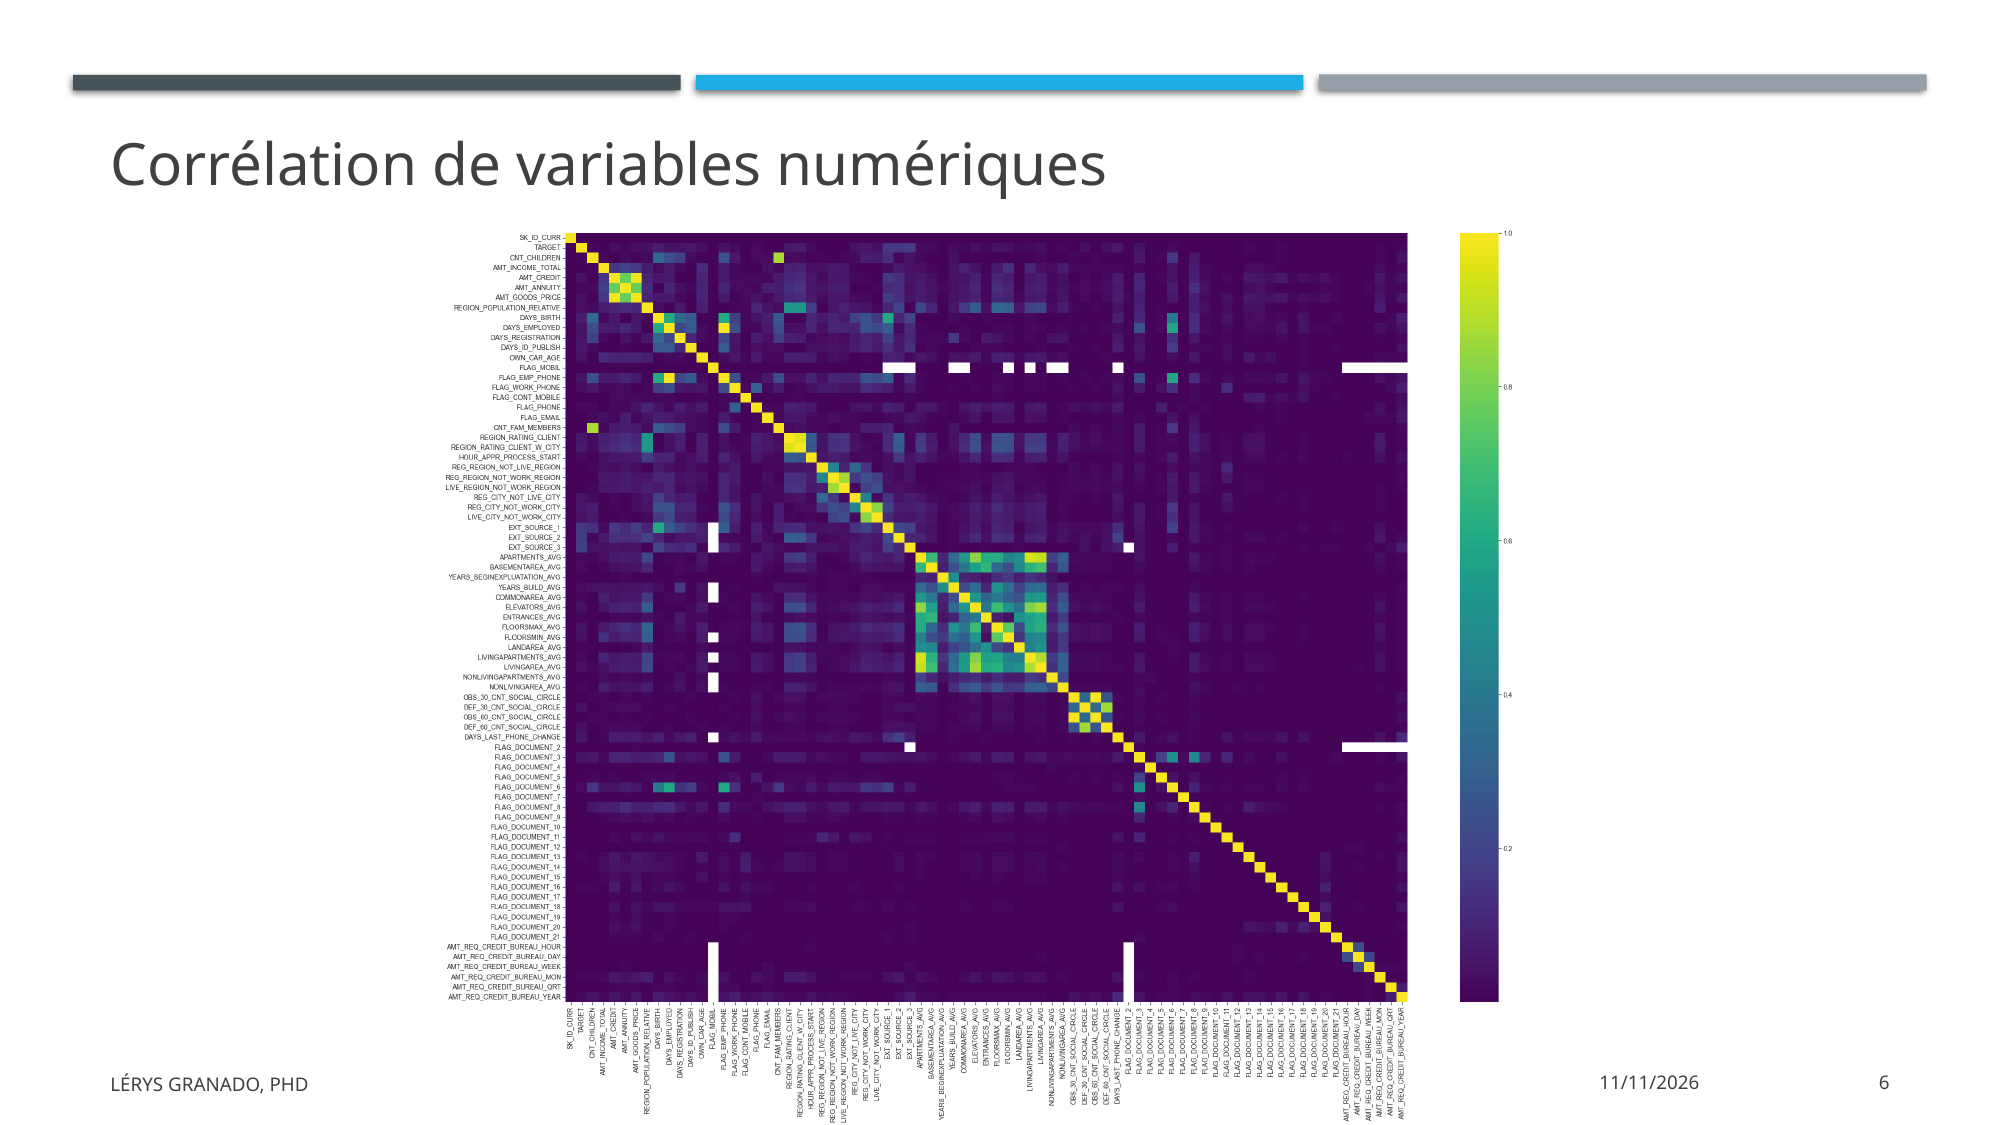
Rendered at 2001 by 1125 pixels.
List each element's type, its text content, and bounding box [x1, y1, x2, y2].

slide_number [1522, 1053, 1715, 1114]
slide_number 6 [1732, 1053, 1905, 1114]
footer Lérys Granado, PhD [95, 1053, 436, 1114]
title Corrélation de variables numériques [95, 119, 1905, 214]
picture [442, 227, 1516, 1125]
